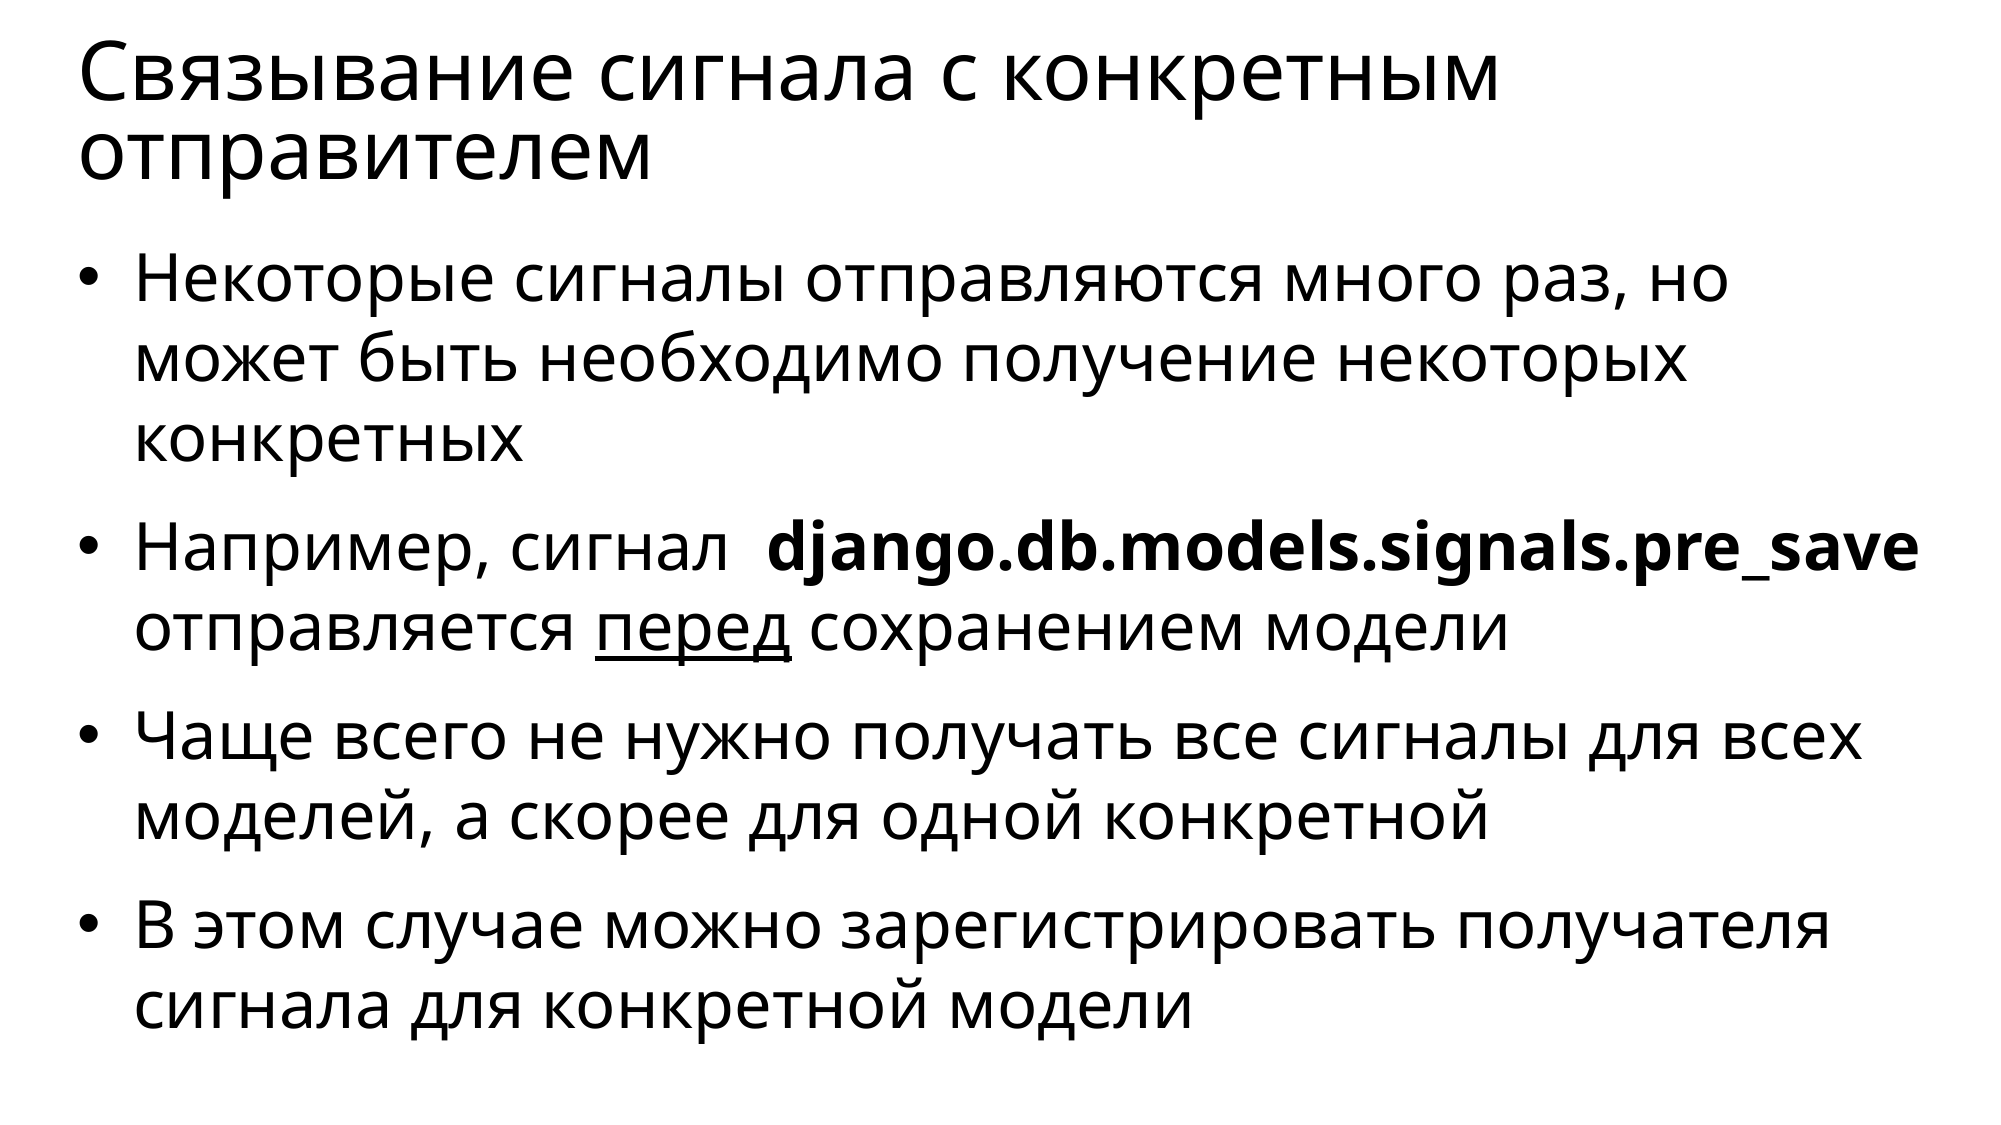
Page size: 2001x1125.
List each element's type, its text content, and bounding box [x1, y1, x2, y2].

title Связывание сигнала с конкретным отправителем [62, 29, 1953, 205]
list Некоторые сигналы отправляются много раз, но может быть необходимо получение некоторых конкретных Например, сигнал django.db.models.signals.pre_save отправляется перед сохранением модели Чаще всего не нужно получать все сигналы для всех моделей, а скорее для одной конкретной В этом случае можно зарегистрировать получателя сигнала для конкретной модели [62, 227, 1953, 1096]
